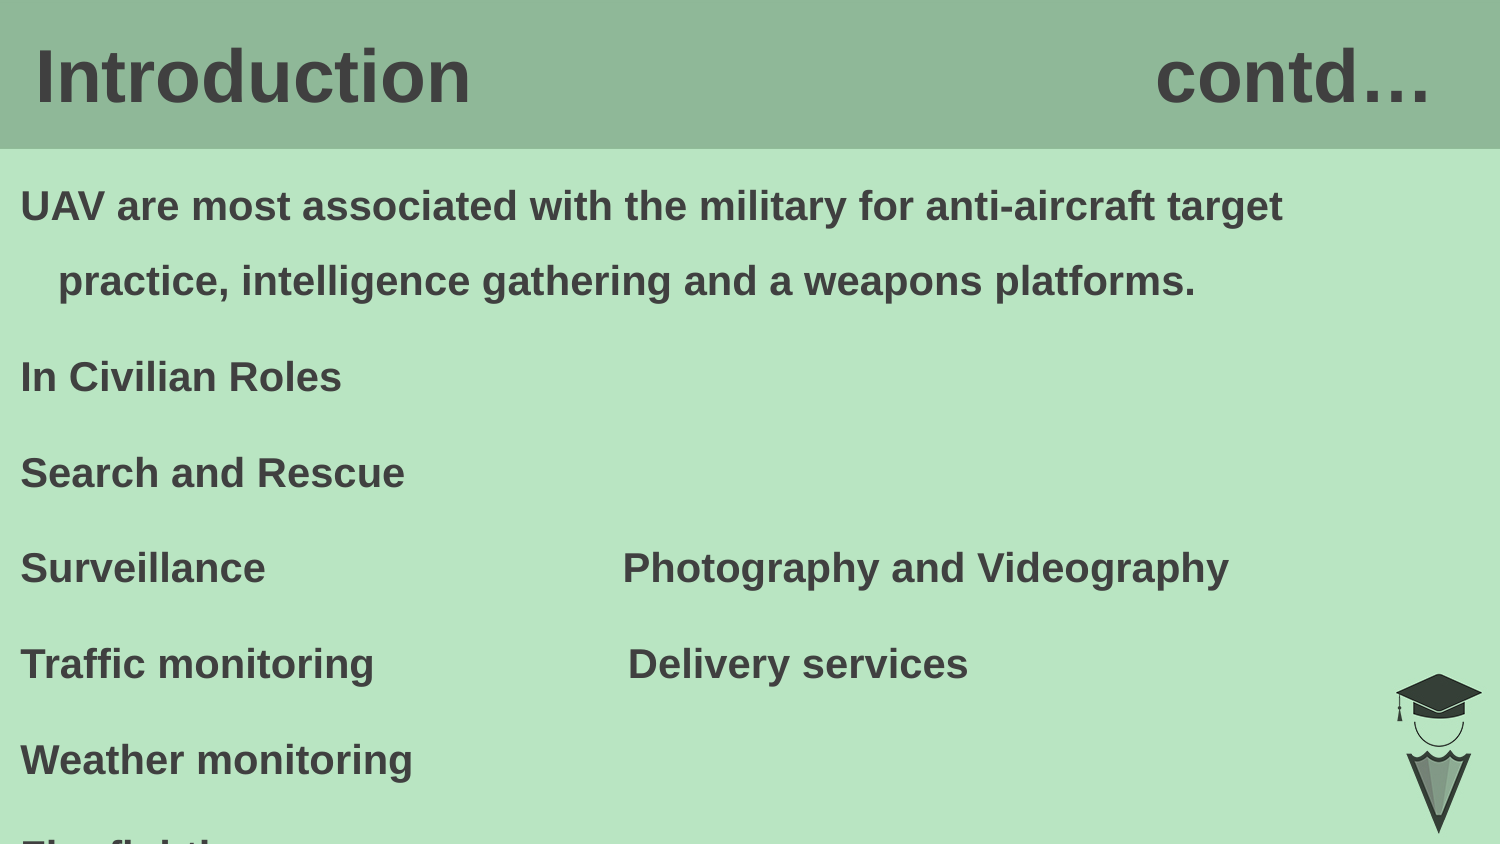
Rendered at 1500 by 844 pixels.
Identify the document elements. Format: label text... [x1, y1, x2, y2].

list UAV are most associated with the military for anti-aircraft target practice, intelligence gathering and a weapons platforms. In Civilian Roles Search and Rescue Surveillance Photography and Videography Traffic monitoring Delivery services Weather monitoring Fire fighting Agriculture [5, 146, 1423, 844]
title Introduction contd… [0, 0, 1500, 145]
picture [0, 145, 1500, 844]
